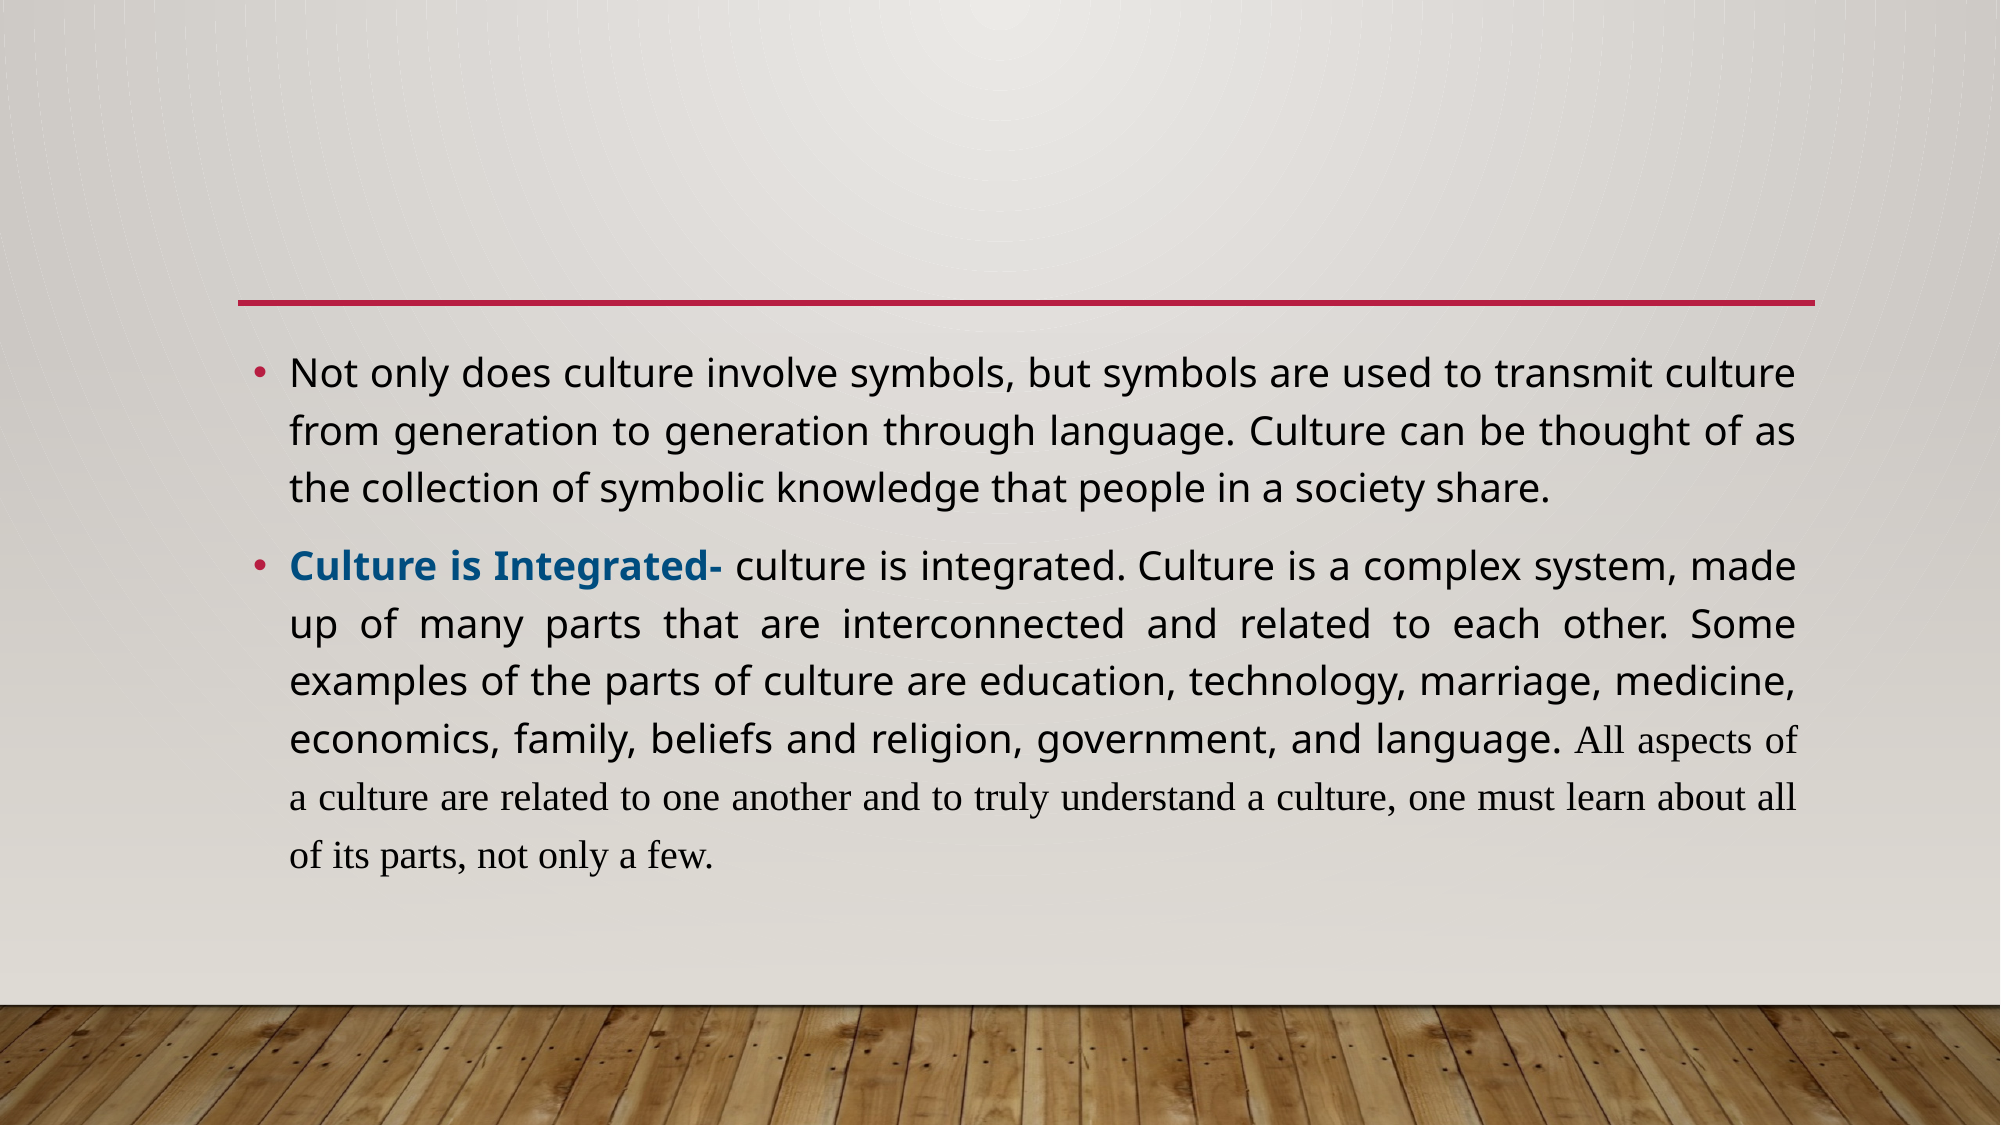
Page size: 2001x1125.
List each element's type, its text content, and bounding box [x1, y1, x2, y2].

picture [0, 1005, 2000, 1125]
list Not only does culture involve symbols, but symbols are used to transmit culture from generation to generation through language. Culture can be thought of as the collection of symbolic knowledge that people in a society share. Culture is Integrated- culture is integrated. Culture is a complex system, made up of many parts that are interconnected and related to each other. Some examples of the parts of culture are education, technology, marriage, medicine, economics, family, beliefs and religion, government, and language. All aspects of a culture are related to one another and to truly understand a culture, one must learn about all of its parts, not only a few. [238, 330, 1814, 897]
